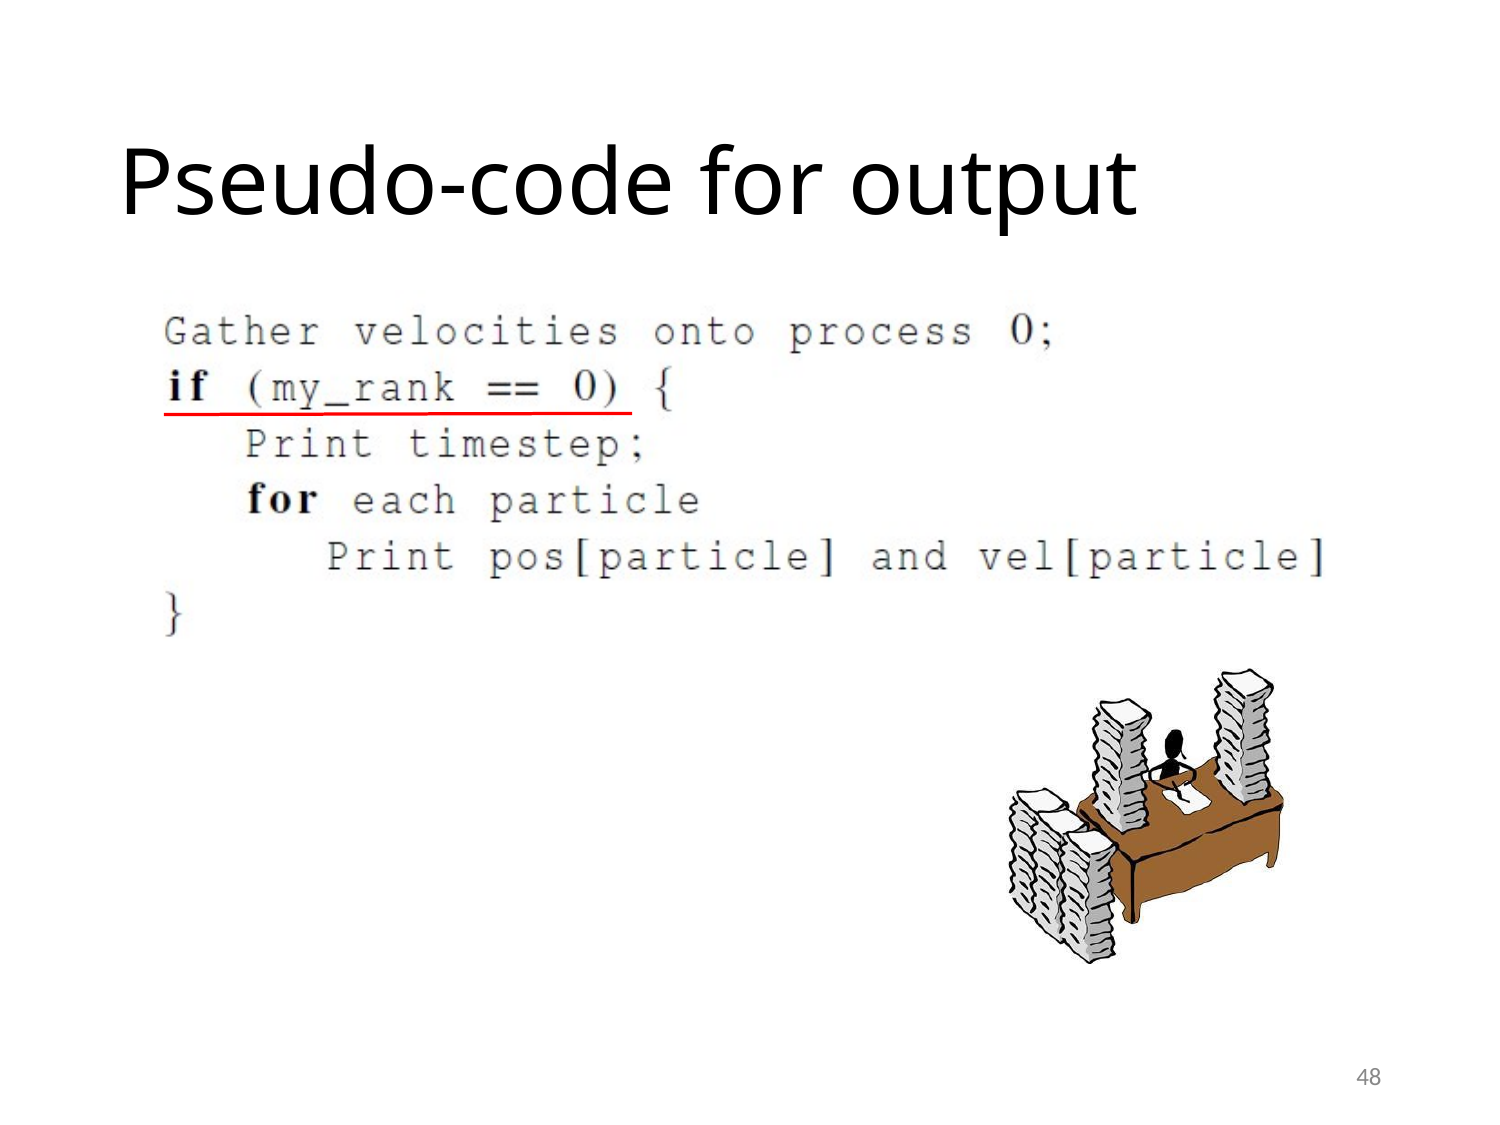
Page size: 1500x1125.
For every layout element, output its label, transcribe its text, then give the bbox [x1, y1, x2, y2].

title Pseudo-code for output [116, 75, 1384, 311]
text_box [998, 668, 1294, 964]
text_box [135, 290, 1340, 657]
slide_number 48 [1339, 1060, 1387, 1125]
